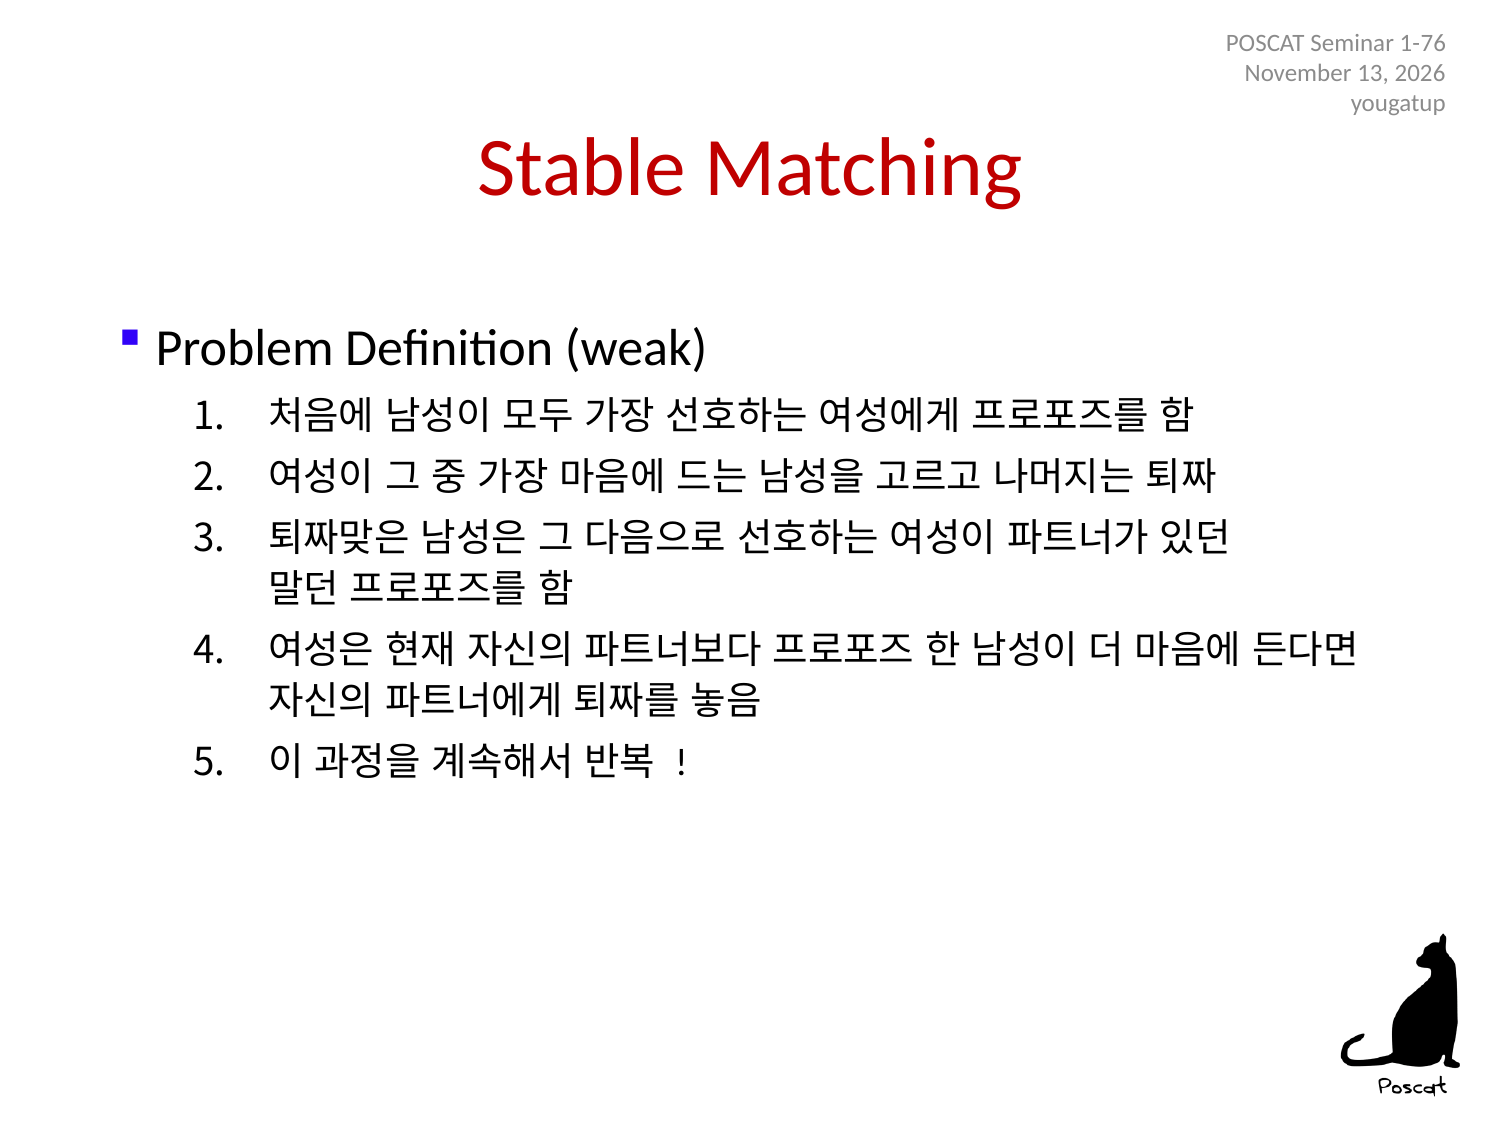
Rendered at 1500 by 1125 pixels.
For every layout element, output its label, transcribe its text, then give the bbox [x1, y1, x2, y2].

title Stable Matching [103, 59, 1397, 278]
list Problem Definition (weak) 처음에 남성이 모두 가장 선호하는 여성에게 프로포즈를 함 여성이 그 중 가장 마음에 드는 남성을 고르고 나머지는 퇴짜 퇴짜맞은 남성은 그 다음으로 선호하는 여성이 파트너가 있던 말던 프로포즈를 함 여성은 현재 자신의 파트너보다 프로포즈 한 남성이 더 마음에 든다면 자신의 파트너에게 퇴짜를 놓음 이 과정을 계속해서 반복 ! [103, 299, 1397, 1014]
picture [1317, 927, 1500, 1103]
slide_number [1123, 29, 1462, 113]
